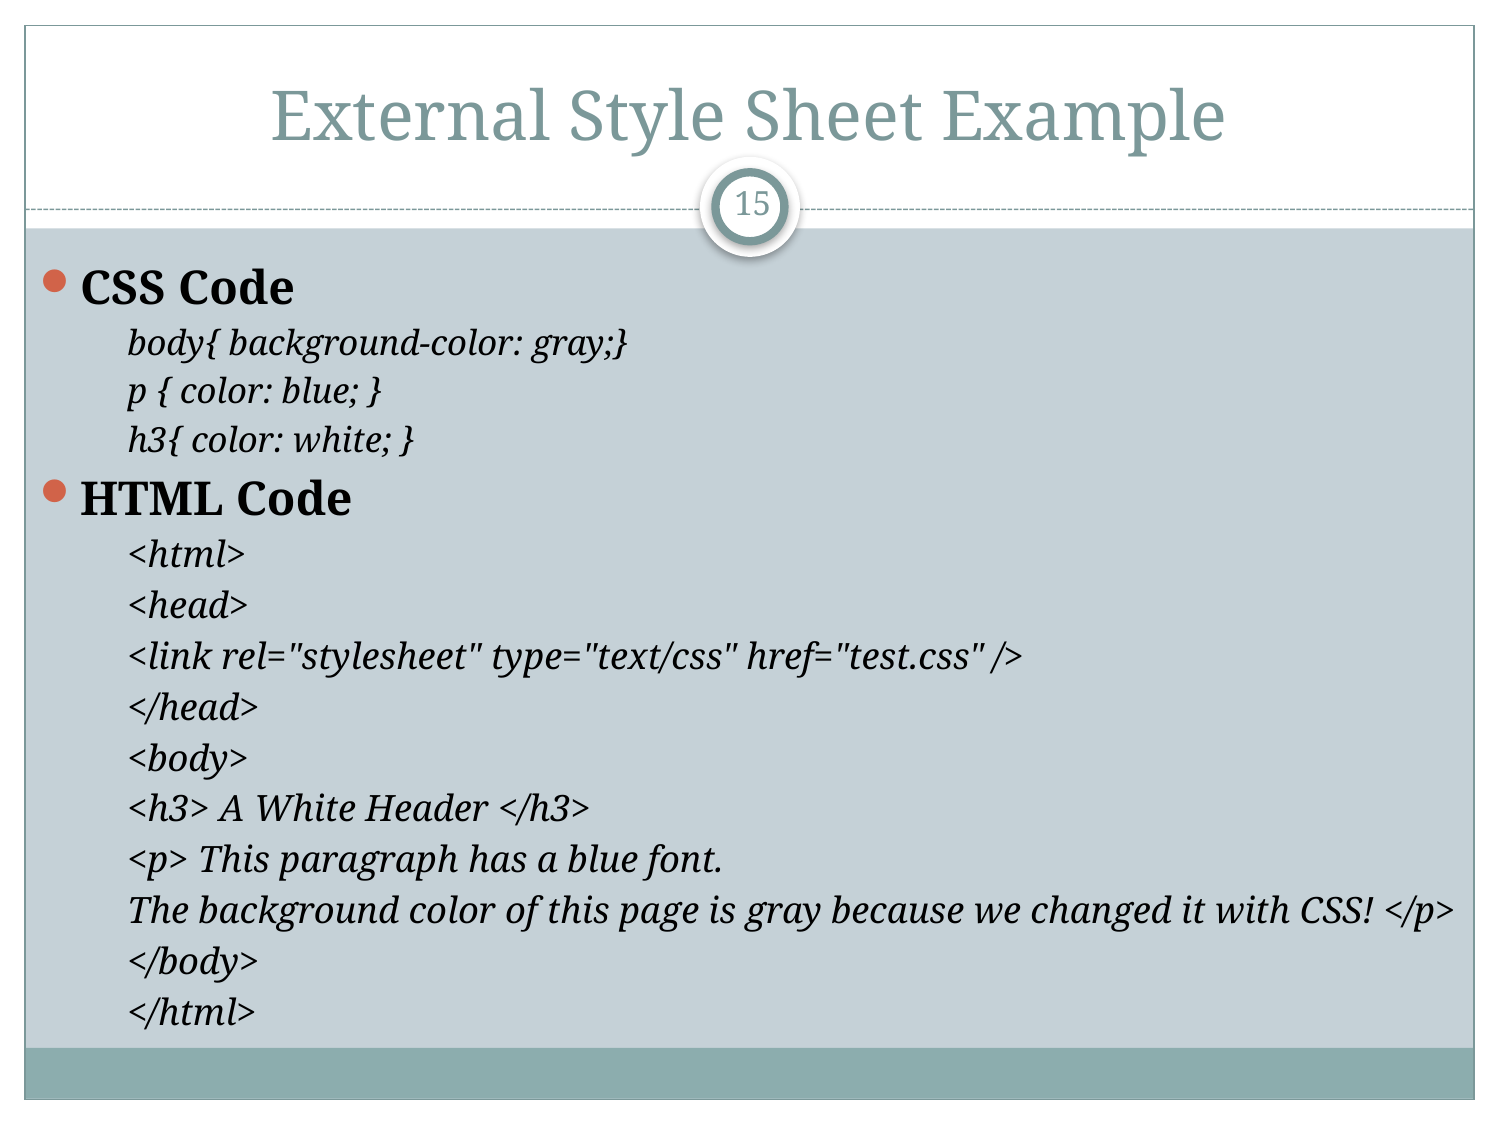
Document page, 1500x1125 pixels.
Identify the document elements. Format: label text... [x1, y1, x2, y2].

list CSS Code body{ background-color: gray;} p { color: blue; } h3{ color: white; } HTML Code <html> <head> <link rel="stylesheet" type="text/css" href="test.css" /> </head> <body> <h3> A White Header </h3> <p> This paragraph has a blue font. The background color of this page is gray because we changed it with CSS! </p> </body> </html> [24, 250, 1475, 1088]
title External Style Sheet Example [49, 37, 1450, 162]
slide_number 15 [715, 168, 791, 241]
